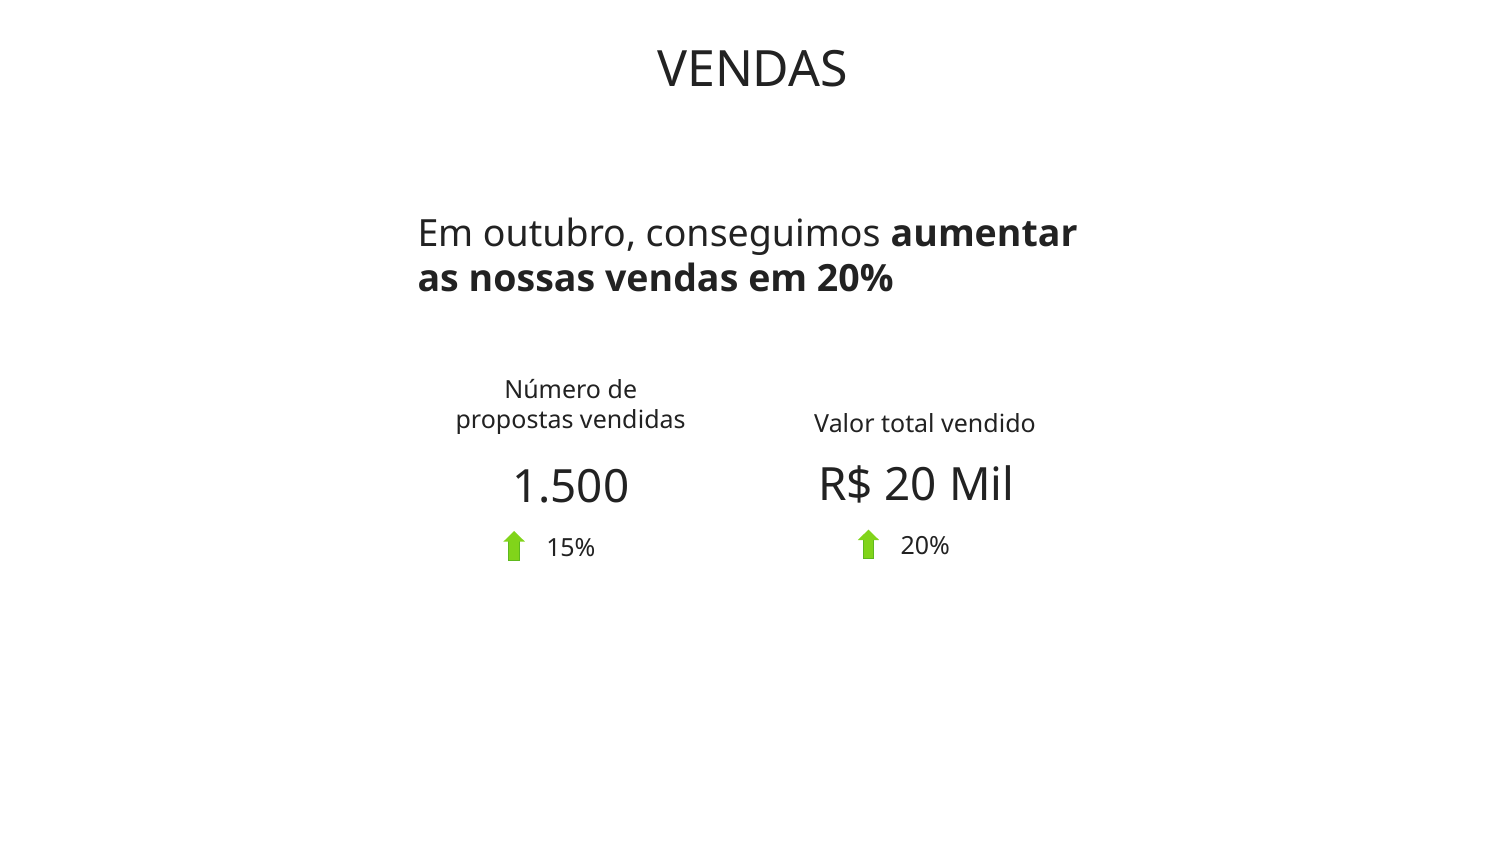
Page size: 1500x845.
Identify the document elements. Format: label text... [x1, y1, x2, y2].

text_box Número de propostas vendidas [438, 366, 704, 448]
text_box R$ 20 Mil [768, 447, 1064, 525]
text_box 15% [438, 523, 704, 573]
text_box Valor total vendido [792, 400, 1058, 447]
text_box 1.500 [438, 448, 704, 523]
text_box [503, 530, 526, 561]
text_box VENDAS [560, 29, 945, 113]
text_box 20% [792, 522, 1058, 571]
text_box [857, 529, 880, 559]
text_box Em outubro, conseguimos aumentar as nossas vendas em 20% [402, 201, 1098, 366]
